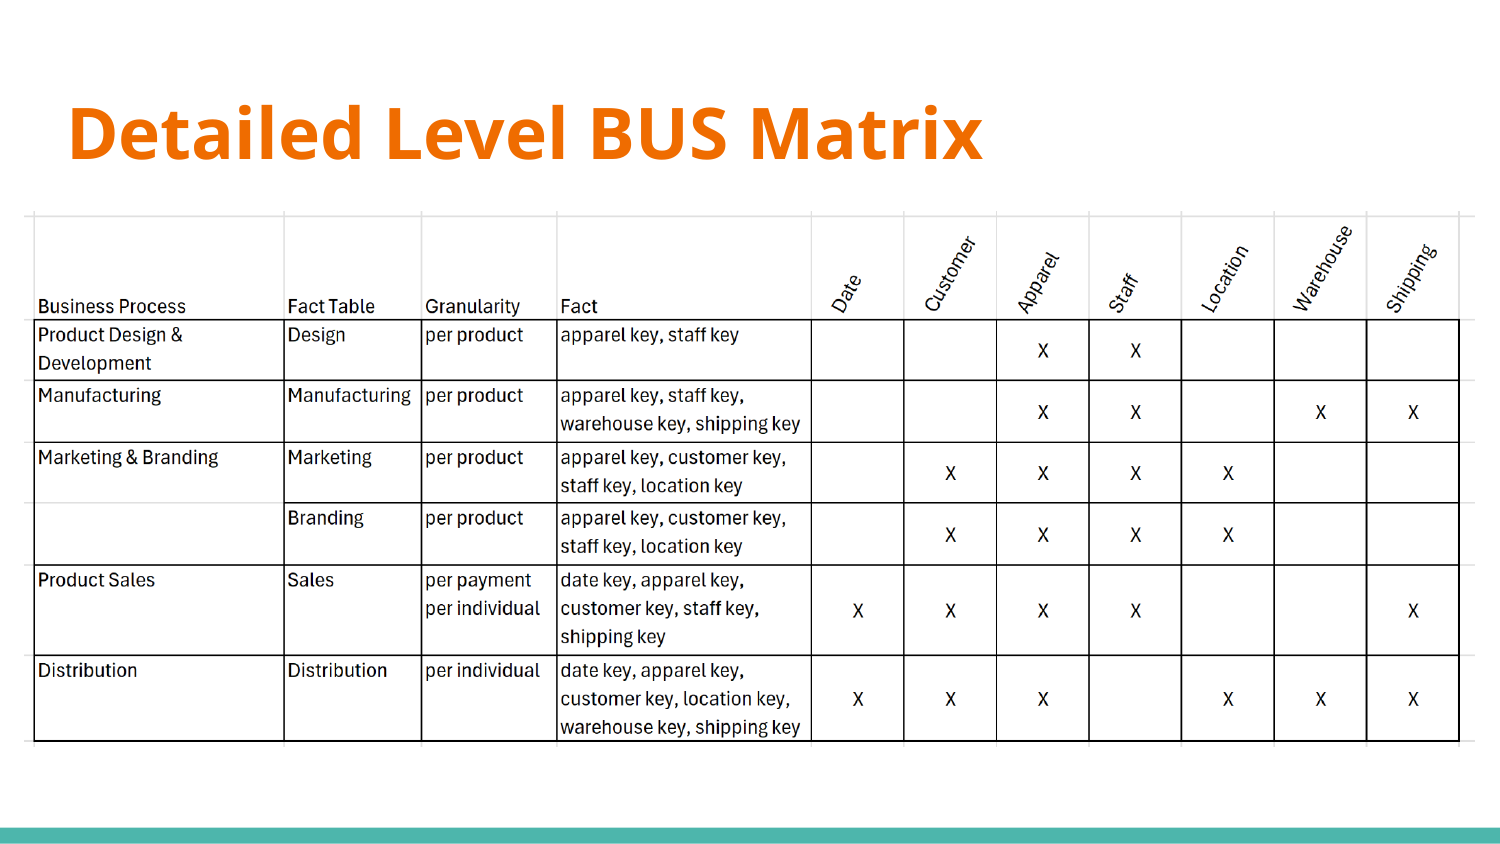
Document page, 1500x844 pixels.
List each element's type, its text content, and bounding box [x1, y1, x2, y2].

picture [24, 210, 1476, 747]
title Detailed Level BUS Matrix [51, 72, 1449, 189]
